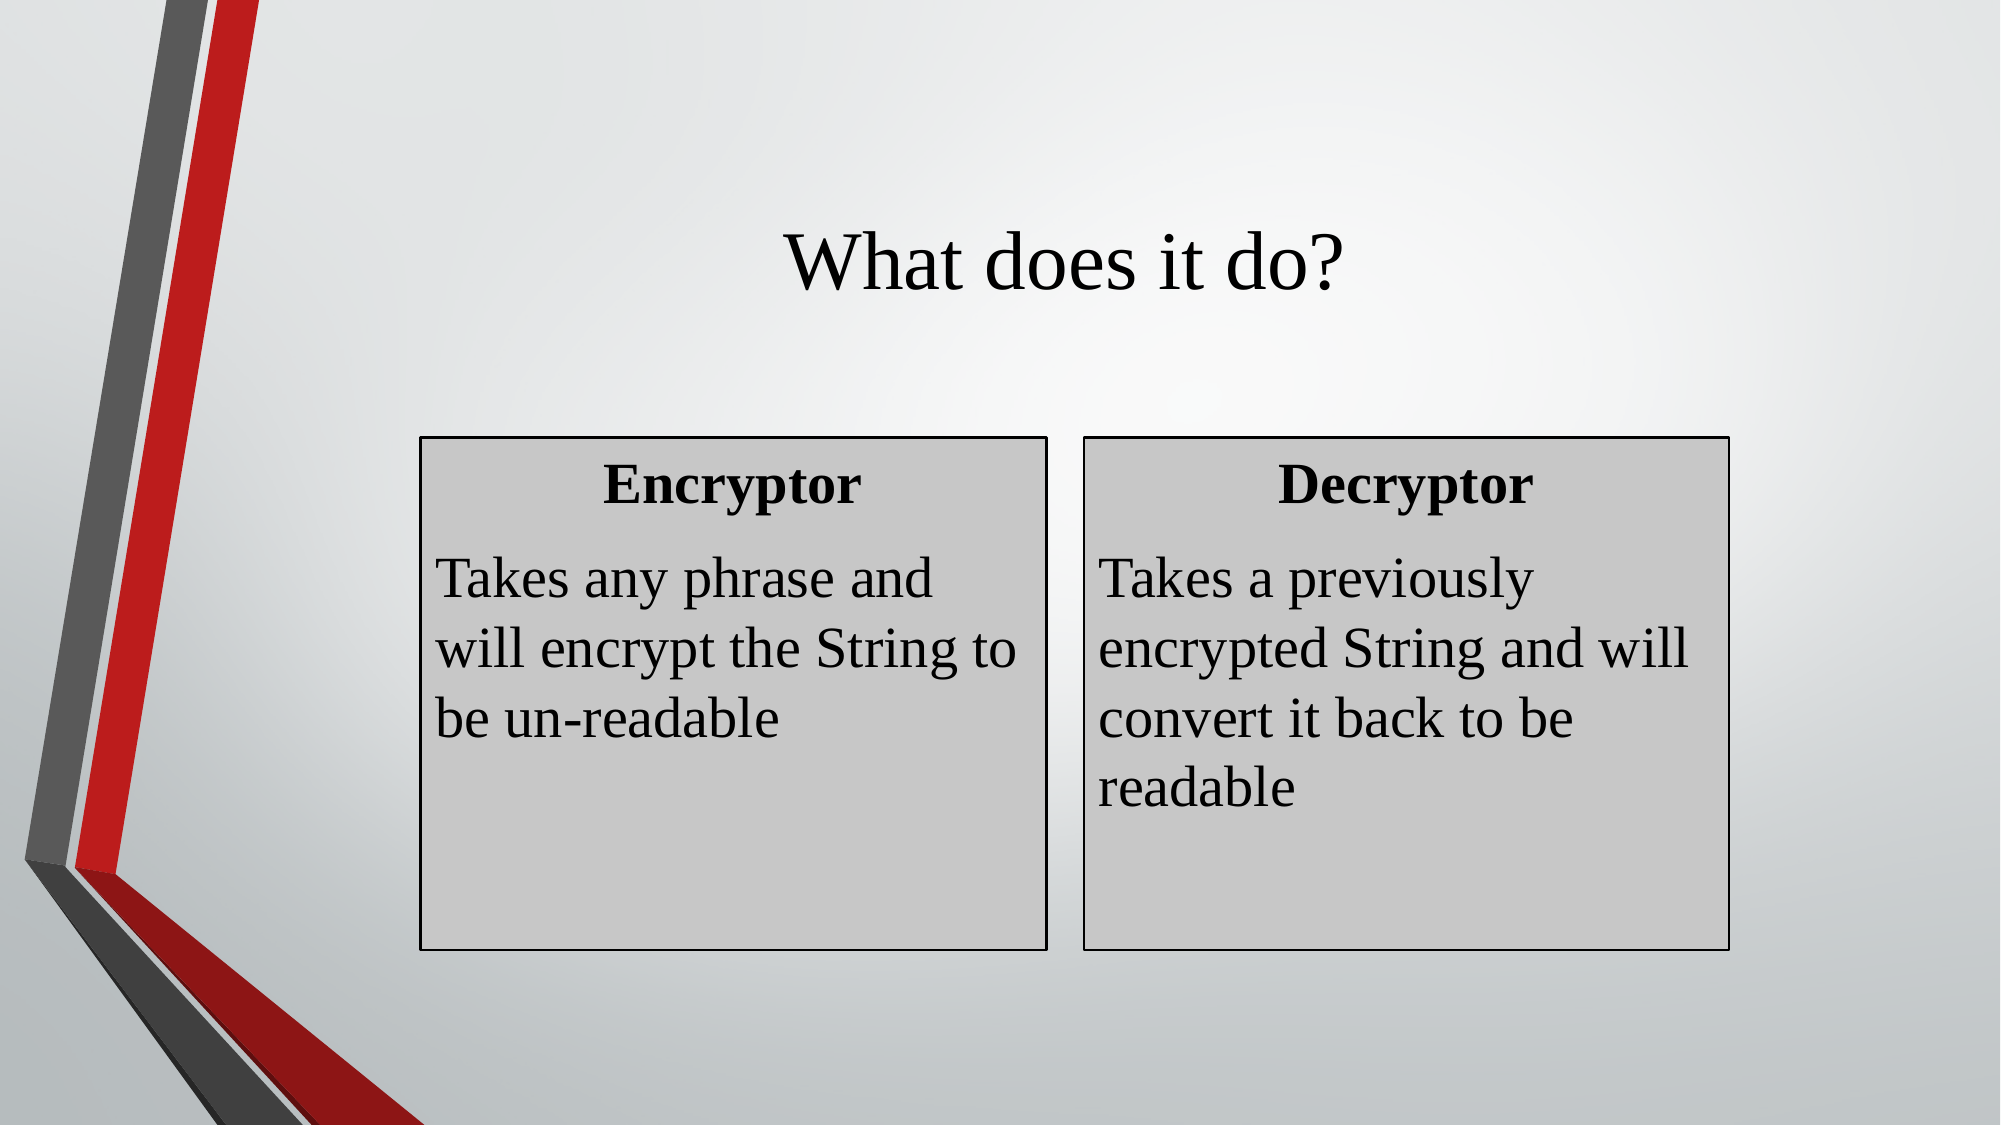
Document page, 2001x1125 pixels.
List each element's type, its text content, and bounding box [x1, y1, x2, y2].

title What does it do? [243, 112, 1887, 400]
list Encryptor Takes any phrase and will encrypt the String to be un-readable [419, 436, 1048, 951]
list Decryptor Takes a previously encrypted String and will convert it back to be readable [1083, 436, 1730, 951]
